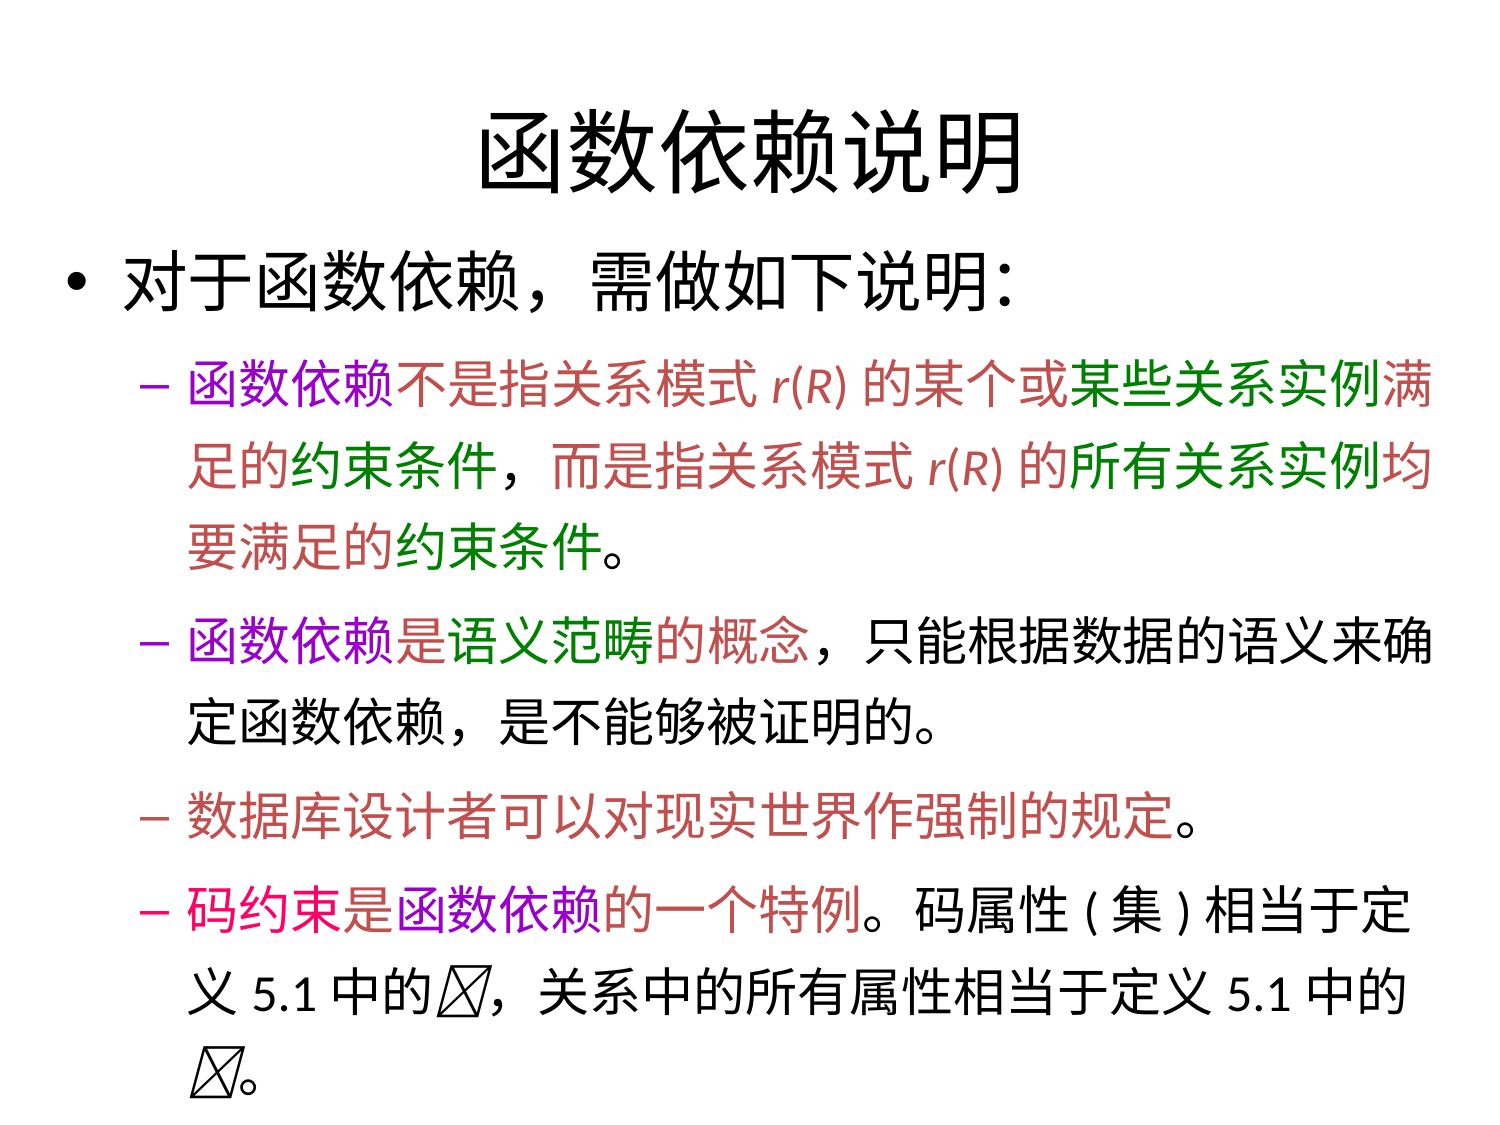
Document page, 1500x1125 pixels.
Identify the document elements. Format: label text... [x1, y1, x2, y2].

title 函数依赖说明 [112, 99, 1388, 200]
list 对于函数依赖，需做如下说明： 函数依赖不是指关系模式r(R)的某个或某些关系实例满足的约束条件，而是指关系模式r(R)的所有关系实例均要满足的约束条件。 函数依赖是语义范畴的概念，只能根据数据的语义来确定函数依赖，是不能够被证明的。 数据库设计者可以对现实世界作强制的规定。 码约束是函数依赖的一个特例。码属性(集)相当于定义5.1中的，关系中的所有属性相当于定义5.1中的。 [50, 212, 1463, 1063]
